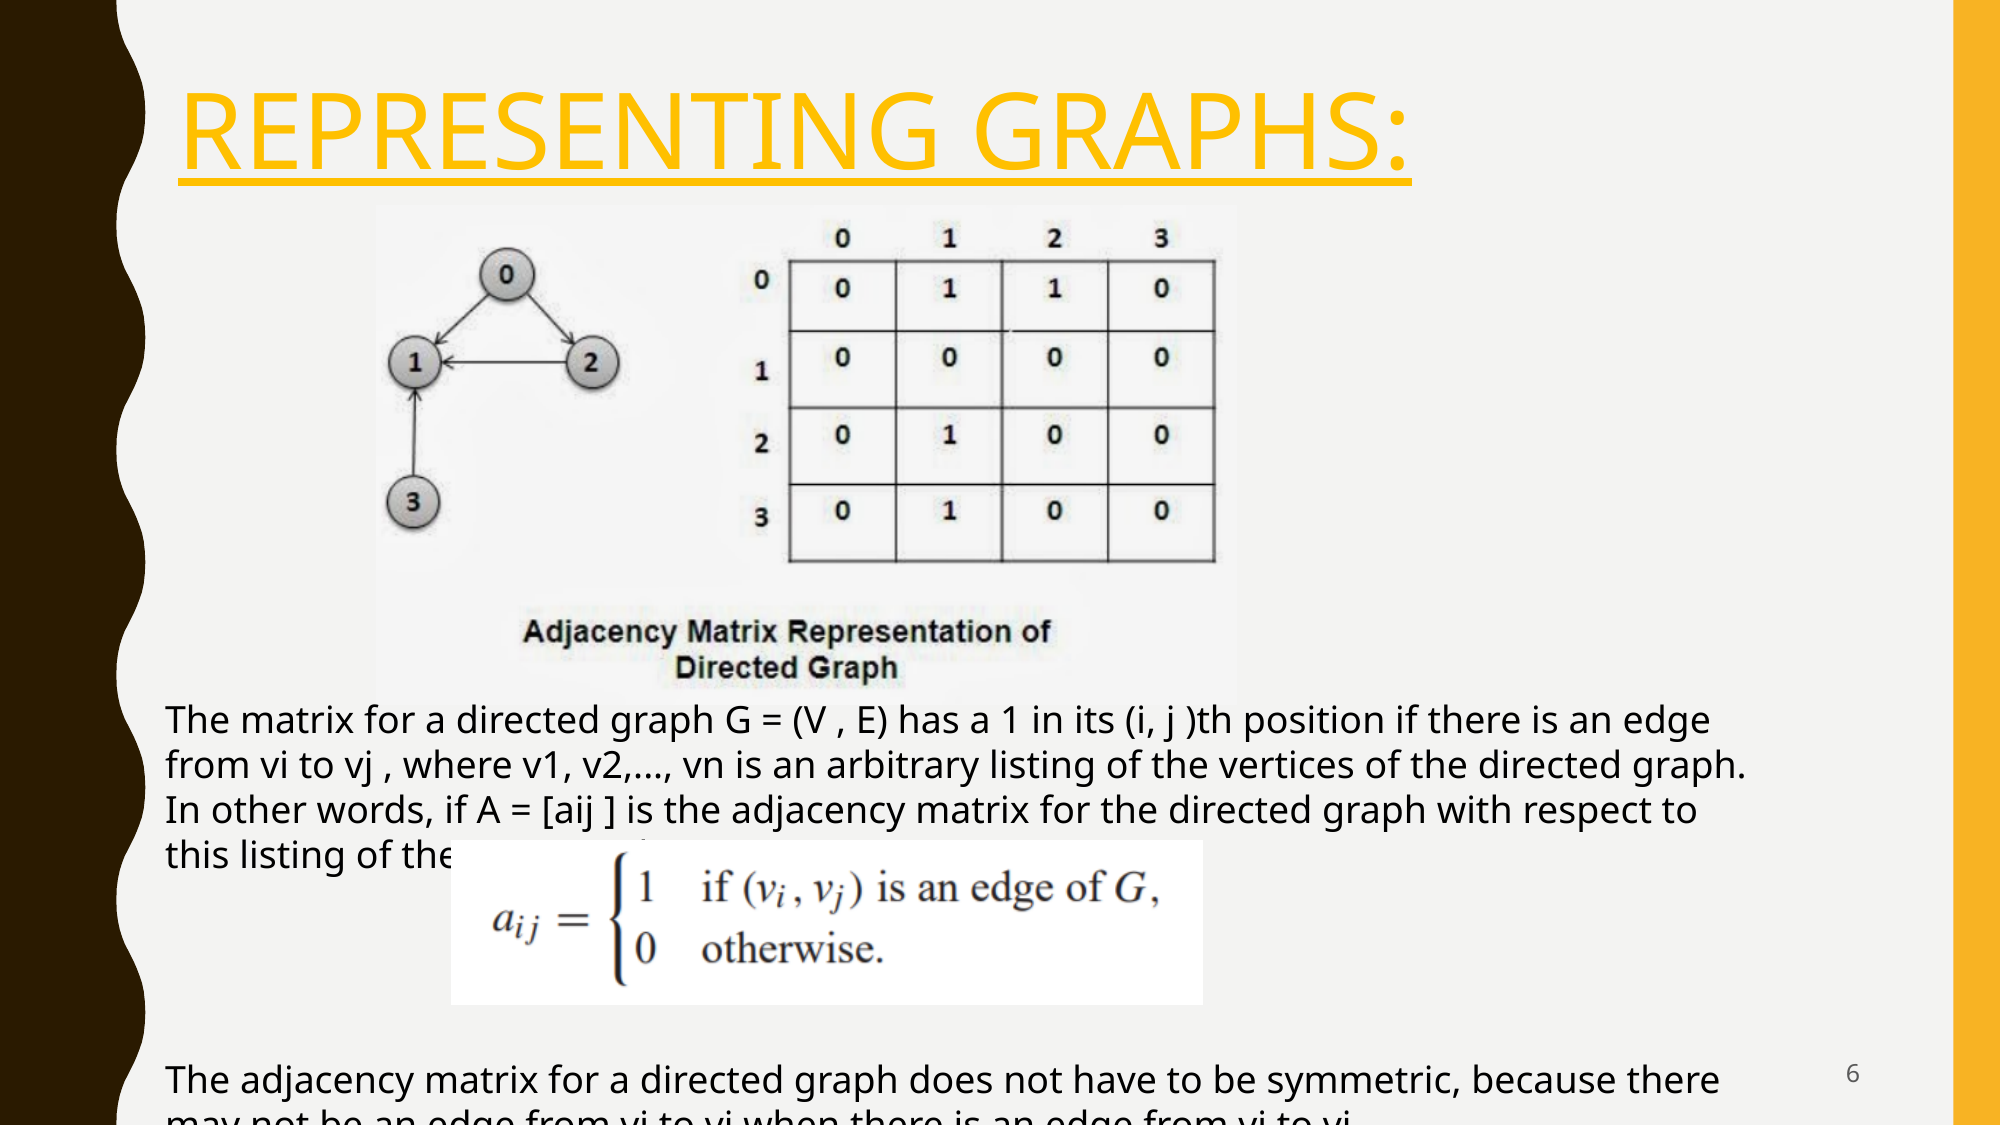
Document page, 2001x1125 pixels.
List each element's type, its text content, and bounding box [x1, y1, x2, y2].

title REPRESENTING GRAPHS: [162, 70, 1563, 218]
picture [450, 839, 1204, 1005]
picture [376, 205, 1237, 706]
text_box The matrix for a directed graph G = (V , E) has a 1 in its (i, j )th position if there is an edge from vi to vj , where v1, v2,..., vn is an arbitrary listing of the vertices of the directed graph. In other words, if A = [aij ] is the adjacency matrix for the directed graph with respect to this listing of the vertices, then The adjacency matrix for a directed graph does not have to be symmetric, because there may not be an edge from vj to vi when there is an edge from vi to vj . [150, 688, 1789, 1125]
slide_number ‹#› [1789, 1045, 1875, 1103]
